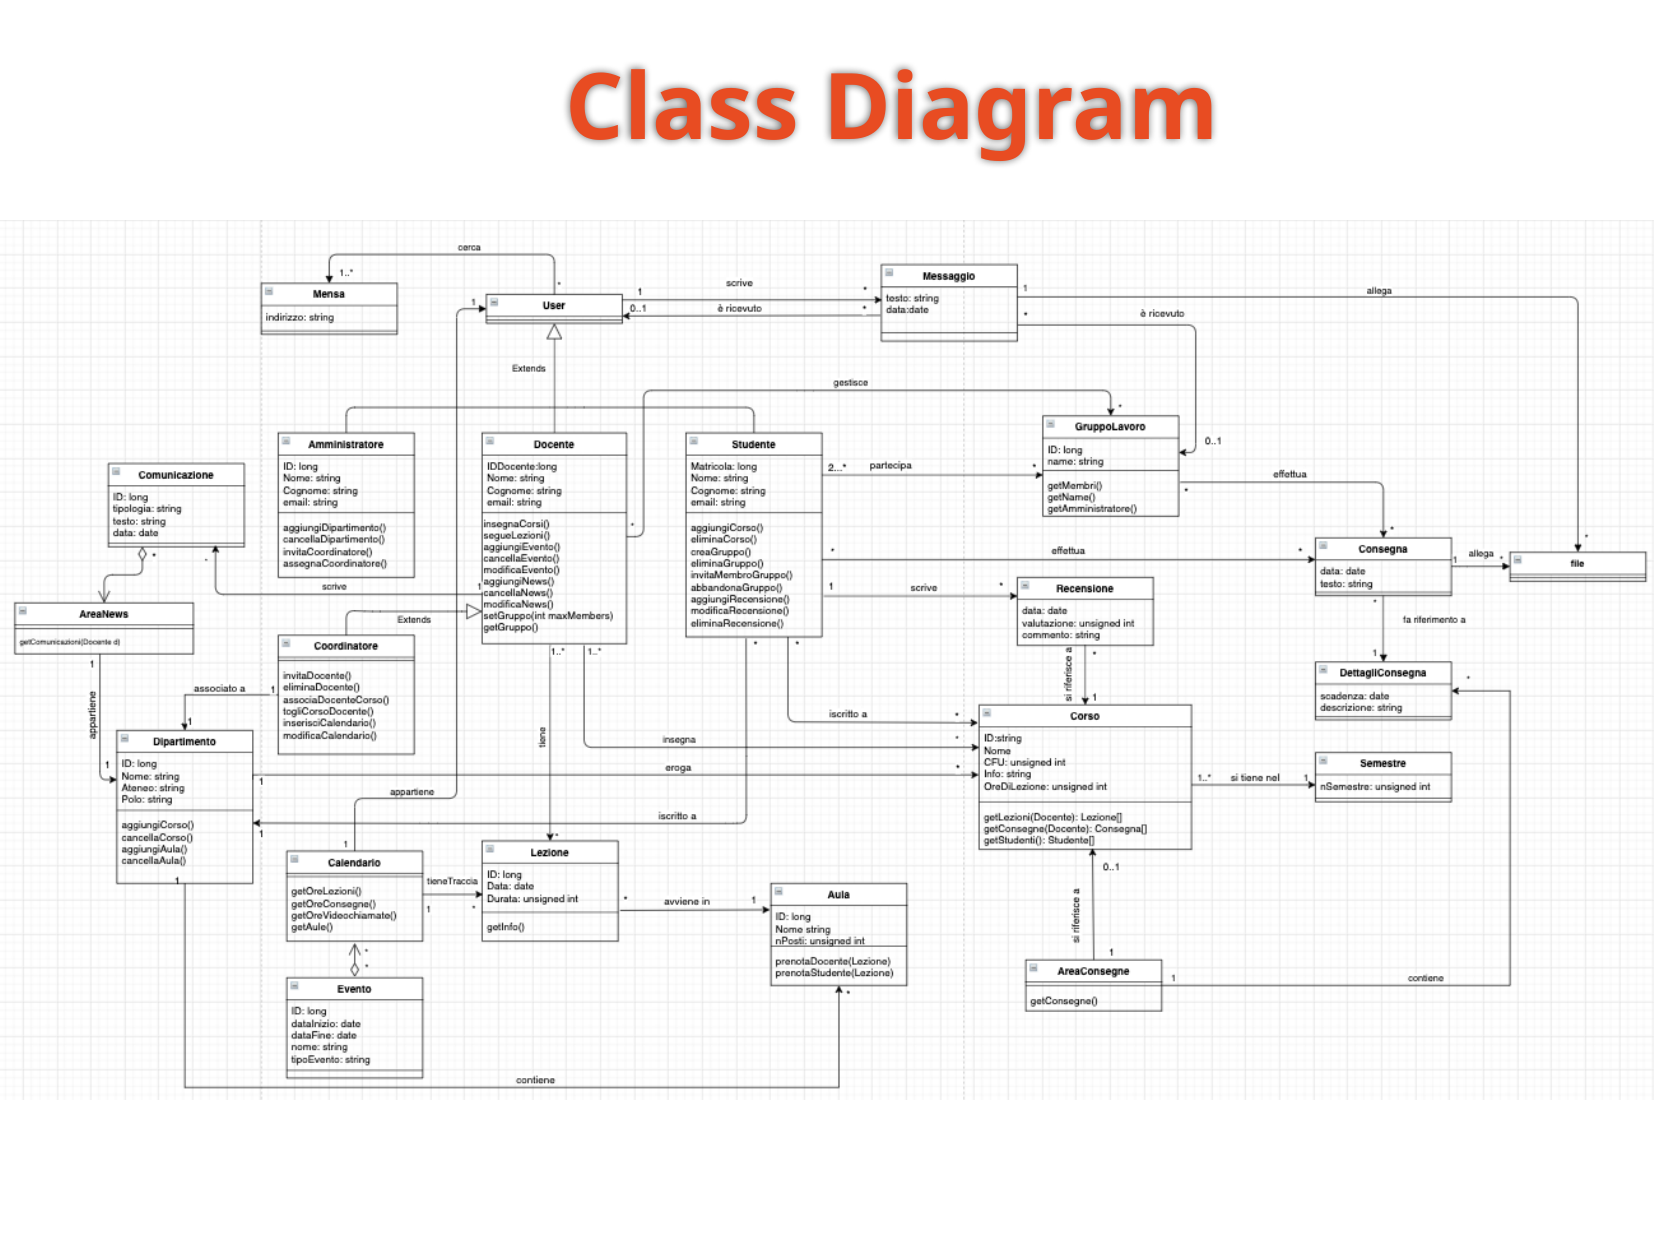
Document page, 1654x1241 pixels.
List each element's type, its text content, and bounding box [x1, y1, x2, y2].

title Class Diagram [565, 0, 1227, 206]
picture [0, 220, 1654, 1100]
